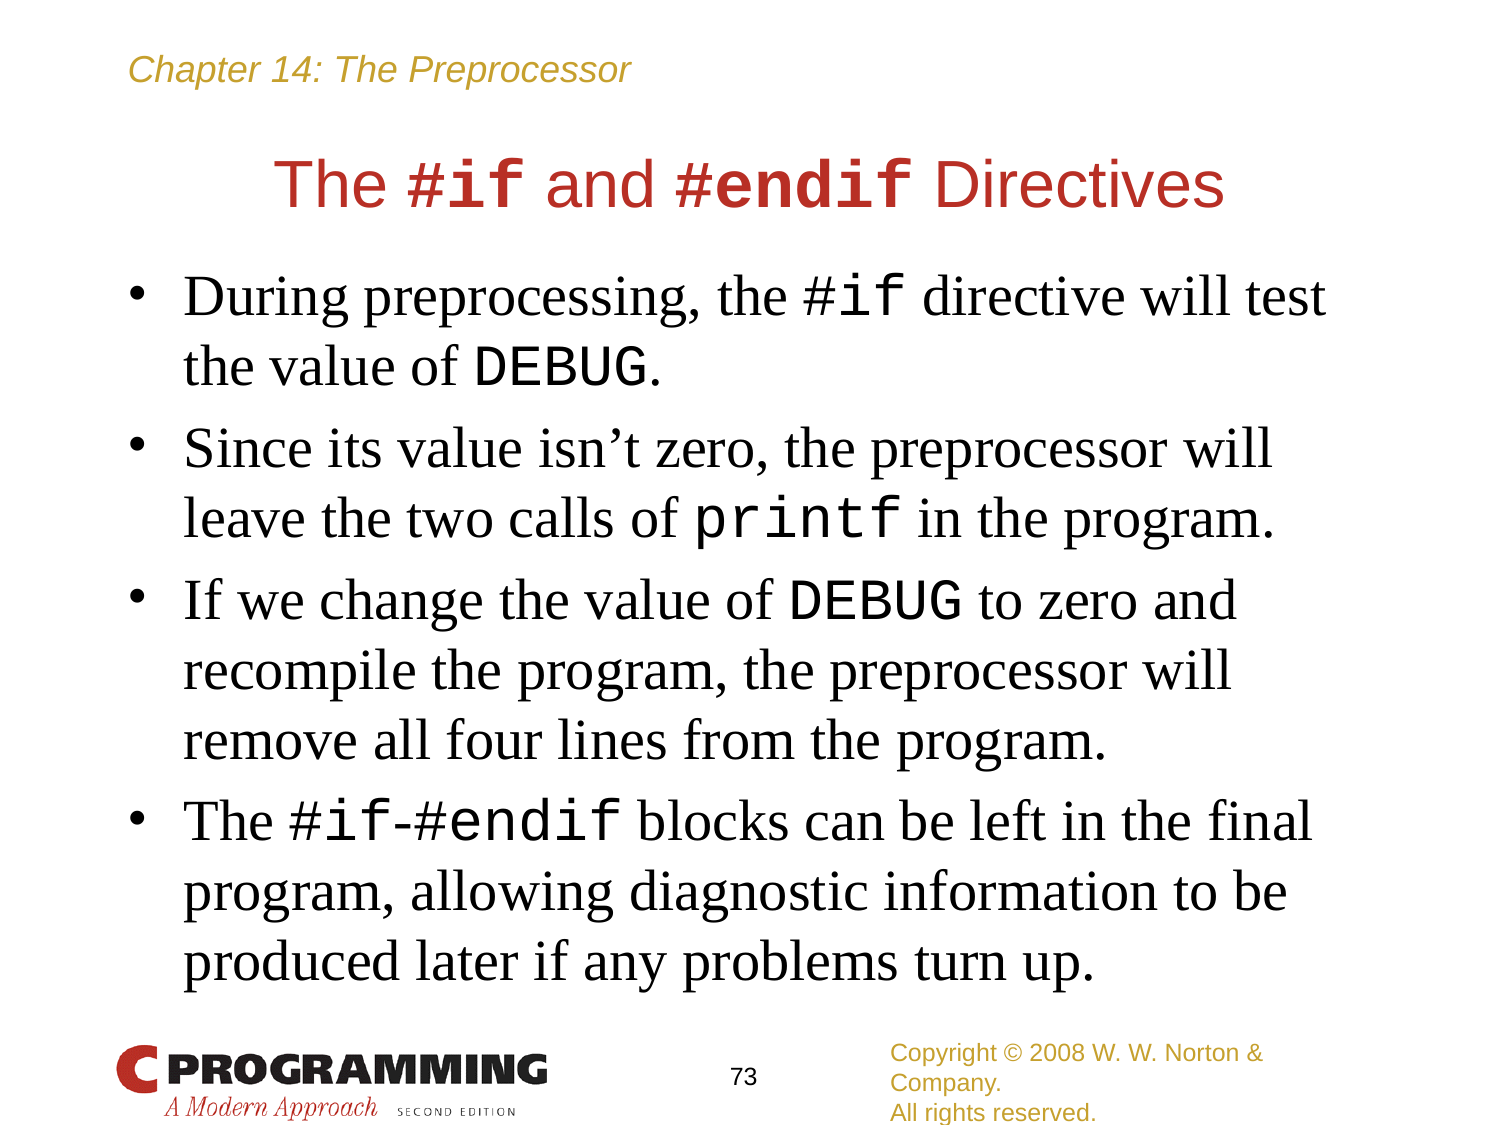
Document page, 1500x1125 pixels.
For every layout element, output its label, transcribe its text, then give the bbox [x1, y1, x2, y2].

text_box Copyright © 2008 W. W. Norton & Company. All rights reserved. [874, 1043, 1388, 1119]
picture [112, 1041, 550, 1123]
text_box ‹#› [687, 1050, 800, 1100]
list During preprocessing, the #if directive will test the value of DEBUG. Since its value isn’t zero, the preprocessor will leave the two calls of printf in the program. If we change the value of DEBUG to zero and recompile the program, the preprocessor will remove all four lines from the program. The #if-#endif blocks can be left in the final program, allowing diagnostic information to be produced later if any problems turn up. [112, 249, 1388, 1038]
title The #if and #endif Directives [112, 125, 1388, 238]
